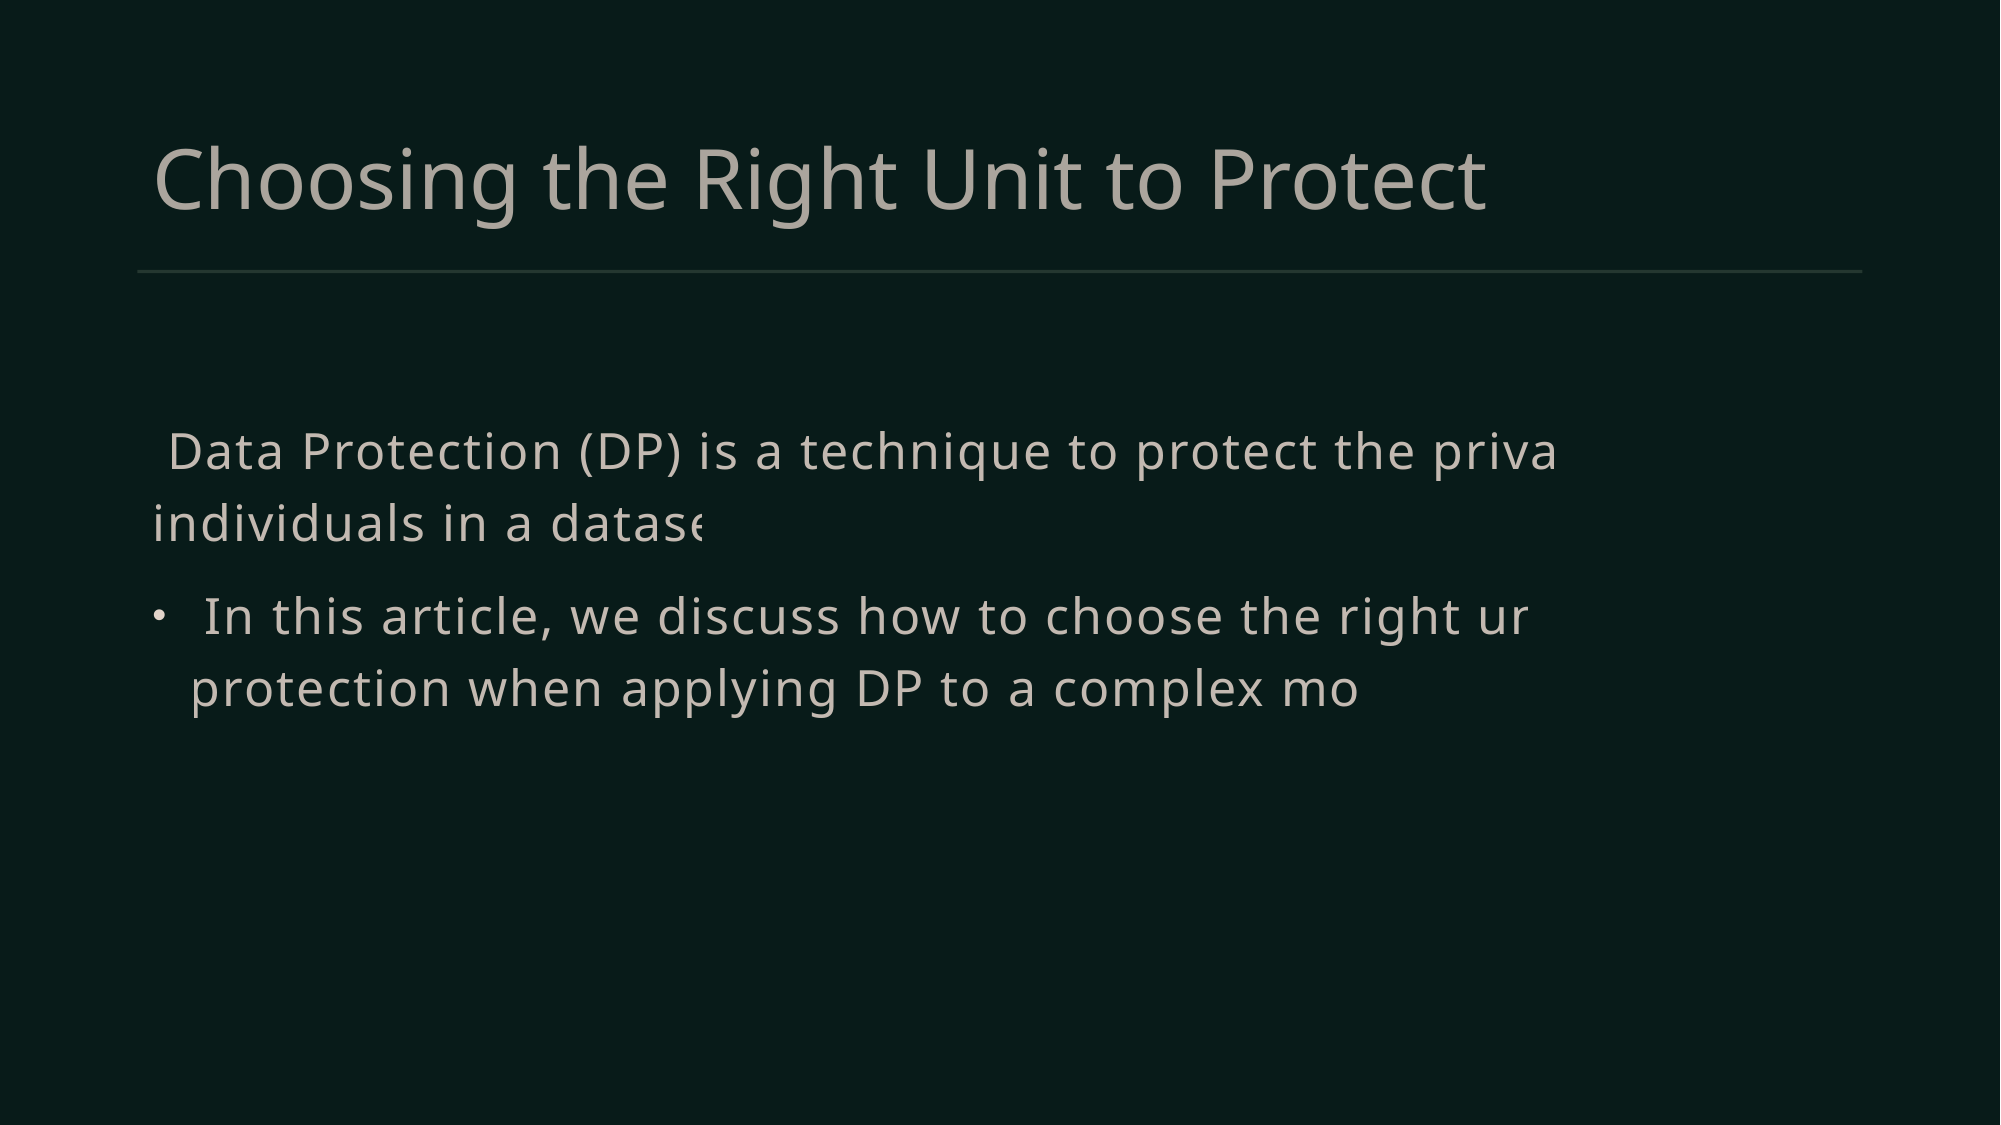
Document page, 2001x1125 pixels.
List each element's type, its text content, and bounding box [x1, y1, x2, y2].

list Data Protection (DP) is a technique to protect the privacy of individuals in a dataset. In this article, we discuss how to choose the right unit of protection when applying DP to a complex model. [137, 399, 1863, 982]
title Choosing the Right Unit to Protect [137, 108, 1863, 244]
